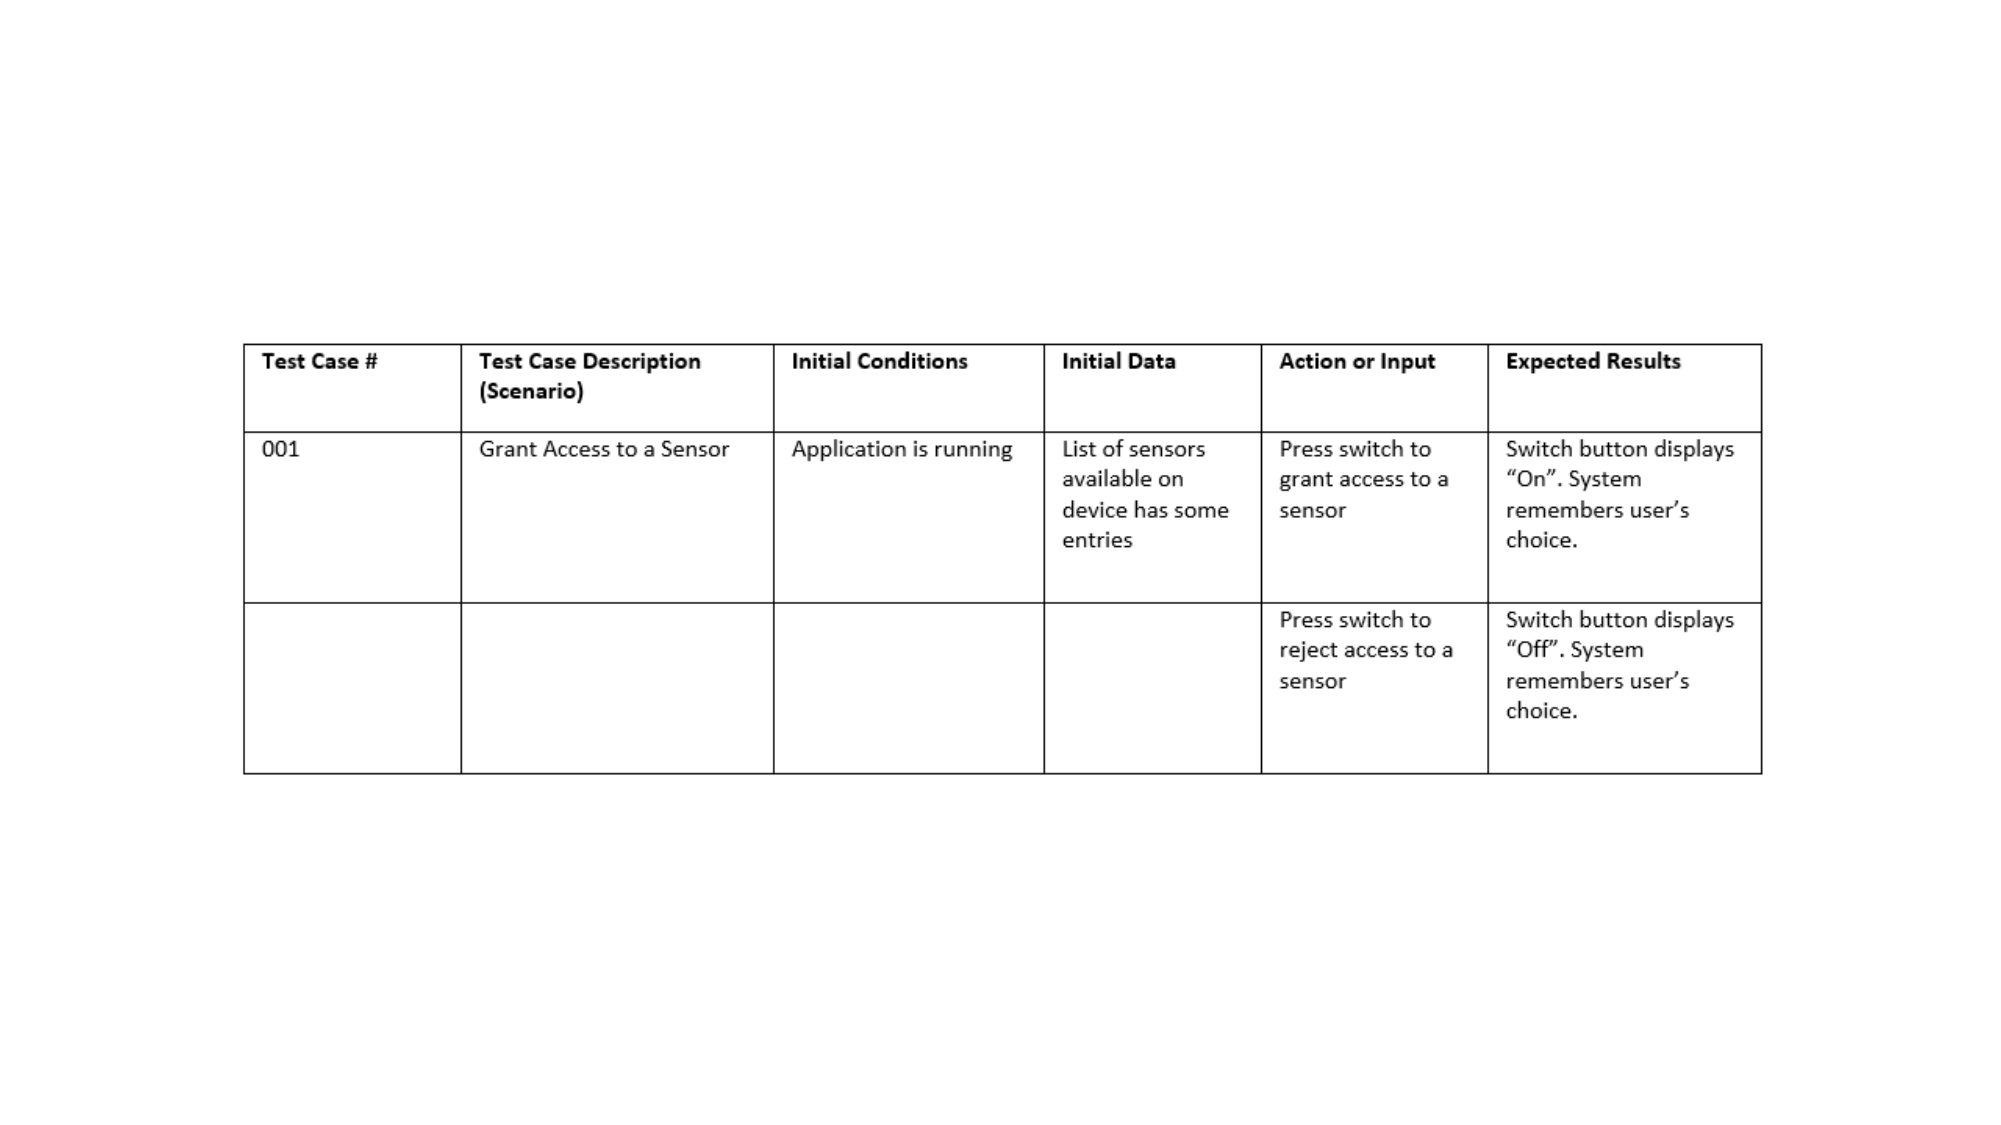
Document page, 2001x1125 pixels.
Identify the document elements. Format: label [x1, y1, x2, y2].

picture [181, 311, 1819, 814]
